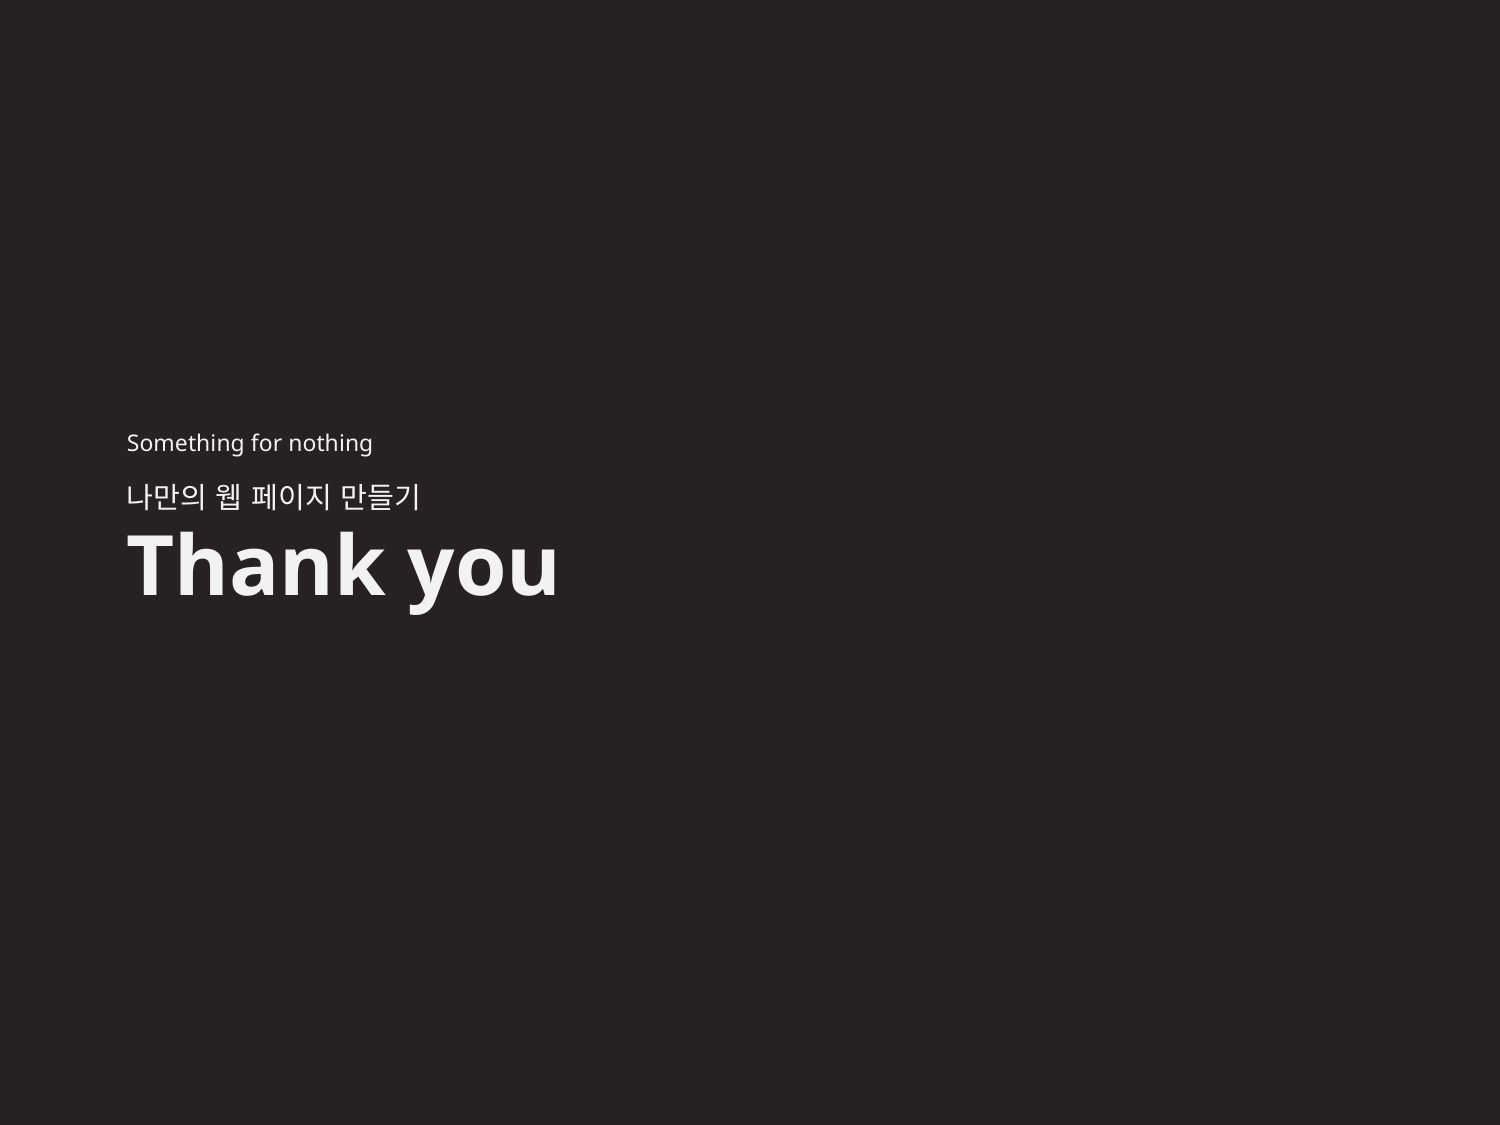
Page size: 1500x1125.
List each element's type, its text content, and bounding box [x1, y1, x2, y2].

text_box 나만의 웹 페이지 만들기 [112, 472, 564, 522]
text_box Something for nothing [112, 420, 564, 463]
text_box Thank you [112, 504, 659, 620]
